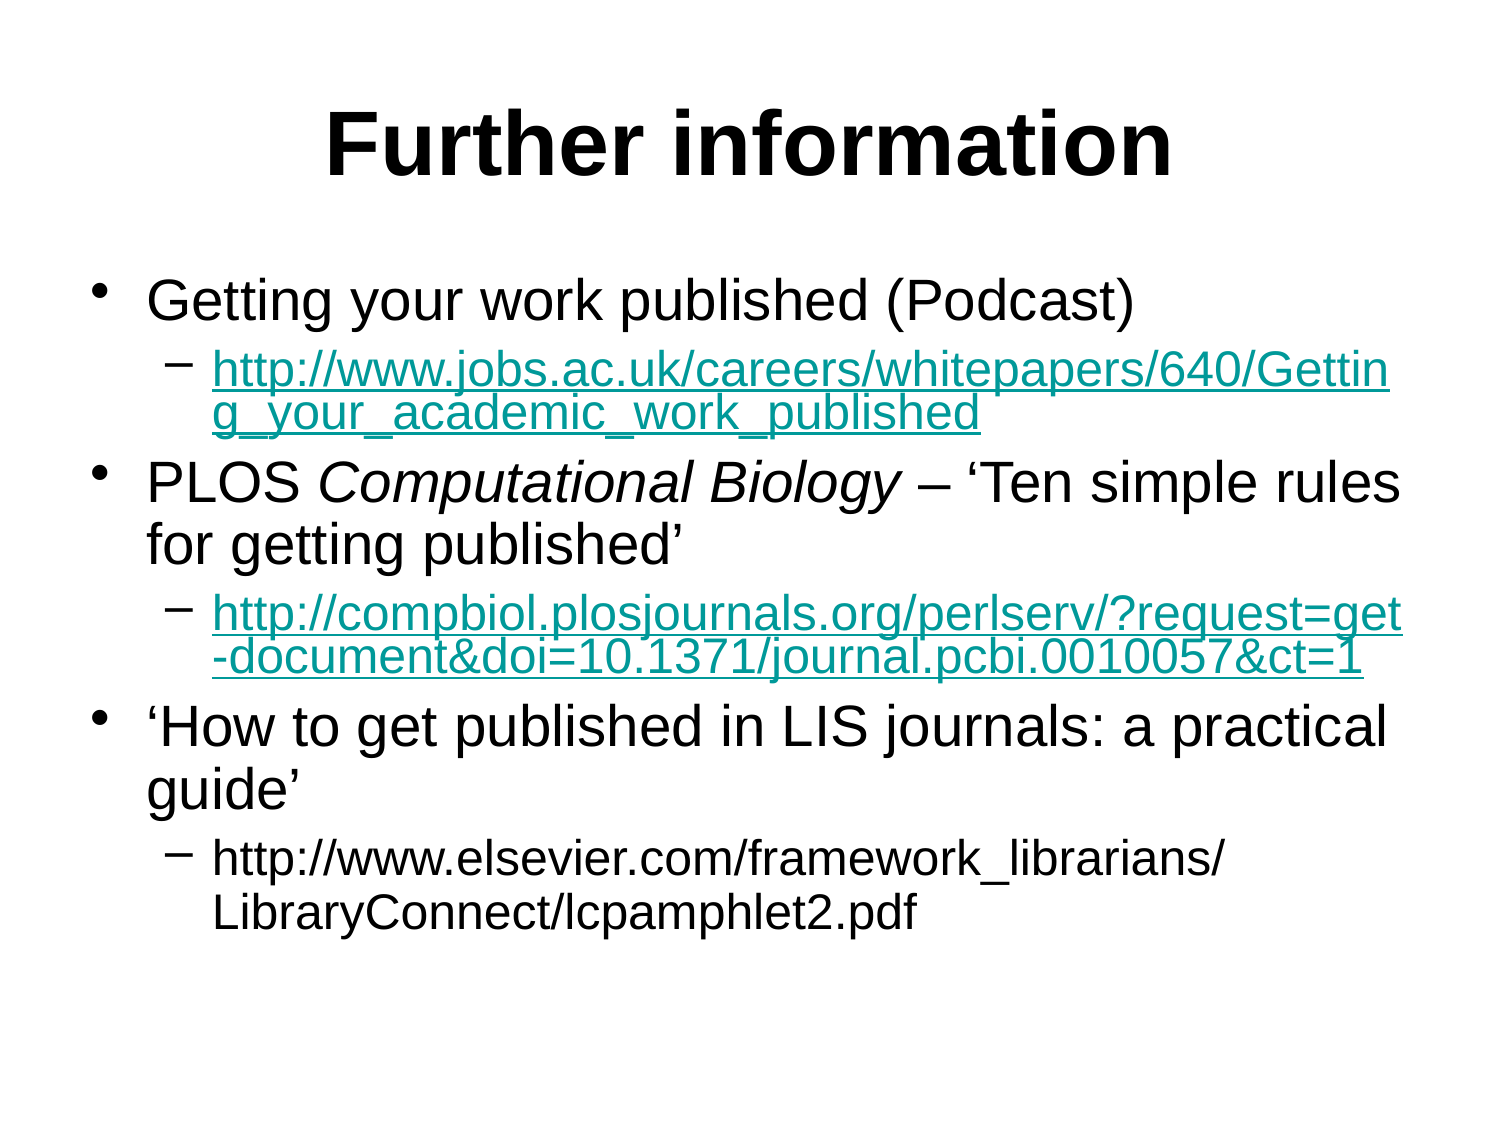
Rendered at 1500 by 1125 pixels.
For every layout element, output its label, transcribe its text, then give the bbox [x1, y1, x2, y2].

title Further information [75, 45, 1425, 233]
list Getting your work published (Podcast) http://www.jobs.ac.uk/careers/whitepapers/640/Getting_your_academic_work_published PLOS Computational Biology – ‘Ten simple rules for getting published’ http://compbiol.plosjournals.org/perlserv/?request=get-document&doi=10.1371/journal.pcbi.0010057&ct=1 ‘How to get published in LIS journals: a practical guide’ http://www.elsevier.com/framework_librarians/LibraryConnect/lcpamphlet2.pdf [75, 262, 1425, 1005]
